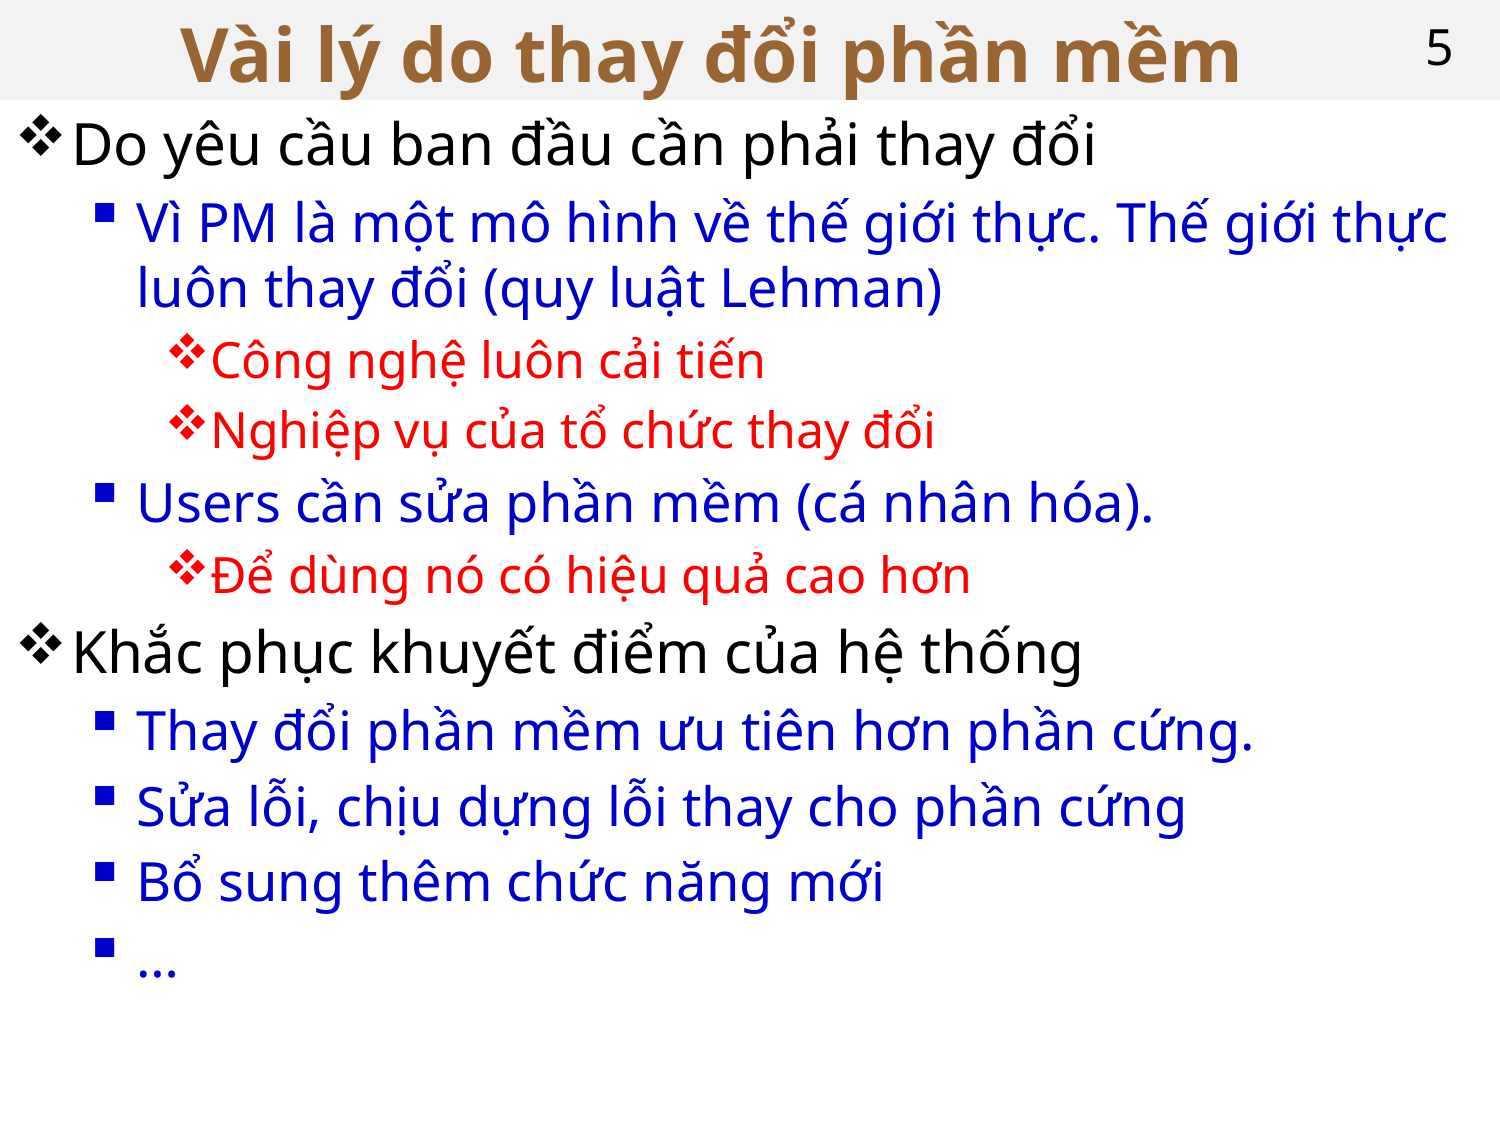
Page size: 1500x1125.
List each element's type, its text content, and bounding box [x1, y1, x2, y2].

title Vài lý do thay đổi phần mềm [0, 0, 1425, 99]
slide_number 5 [1425, 0, 1500, 100]
list Do yêu cầu ban đầu cần phải thay đổi Vì PM là một mô hình về thế giới thực. Thế giới thực luôn thay đổi (quy luật Lehman) Công nghệ luôn cải tiến Nghiệp vụ của tổ chức thay đổi Users cần sửa phần mềm (cá nhân hóa). Để dùng nó có hiệu quả cao hơn Khắc phục khuyết điểm của hệ thống Thay đổi phần mềm ưu tiên hơn phần cứng. Sửa lỗi, chịu dựng lỗi thay cho phần cứng Bổ sung thêm chức năng mới … [0, 99, 1500, 1125]
